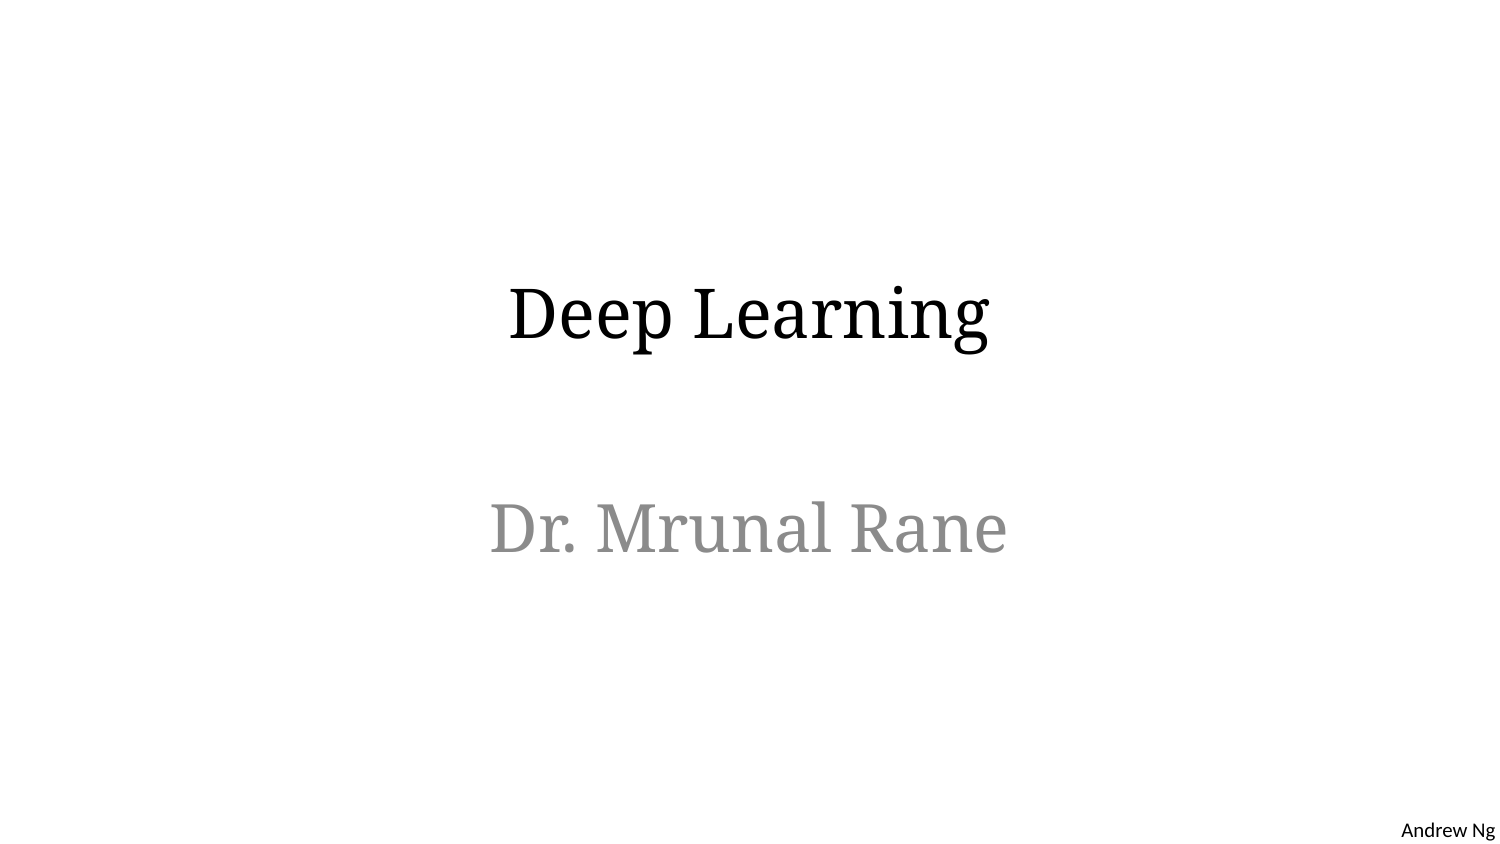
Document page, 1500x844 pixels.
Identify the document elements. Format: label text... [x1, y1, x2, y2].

subtitle Dr. Mrunal Rane [225, 478, 1275, 694]
title Deep Learning [112, 262, 1388, 443]
